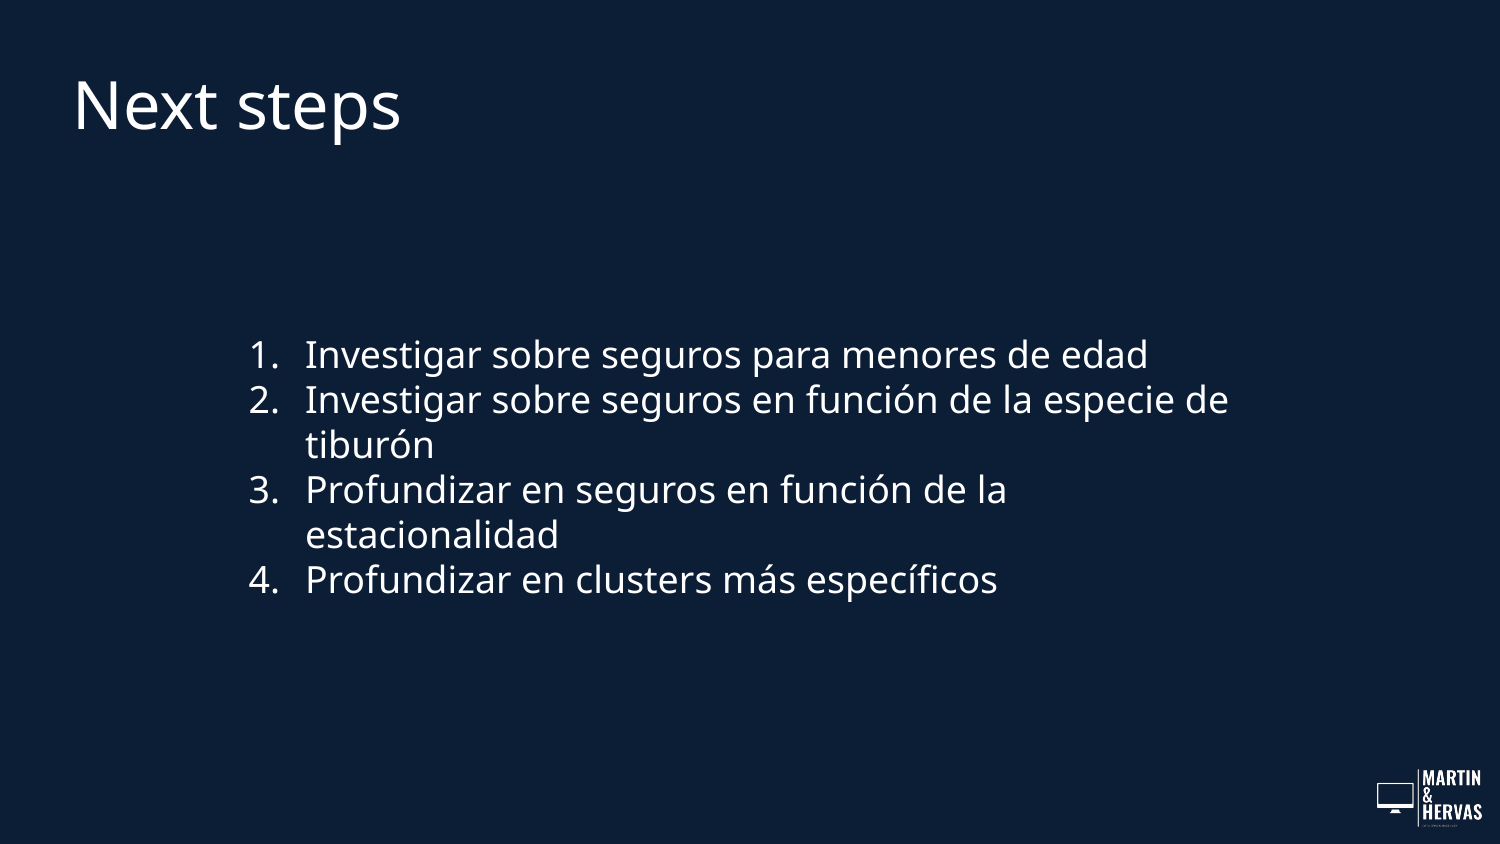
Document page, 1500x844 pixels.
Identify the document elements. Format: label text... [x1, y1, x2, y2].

text_box Investigar sobre seguros para menores de edad Investigar sobre seguros en función de la especie de tiburón Profundizar en seguros en función de la estacionalidad Profundizar en clusters más específicos [215, 315, 1285, 616]
text_box Next steps [57, 48, 1128, 159]
picture [1376, 768, 1482, 827]
